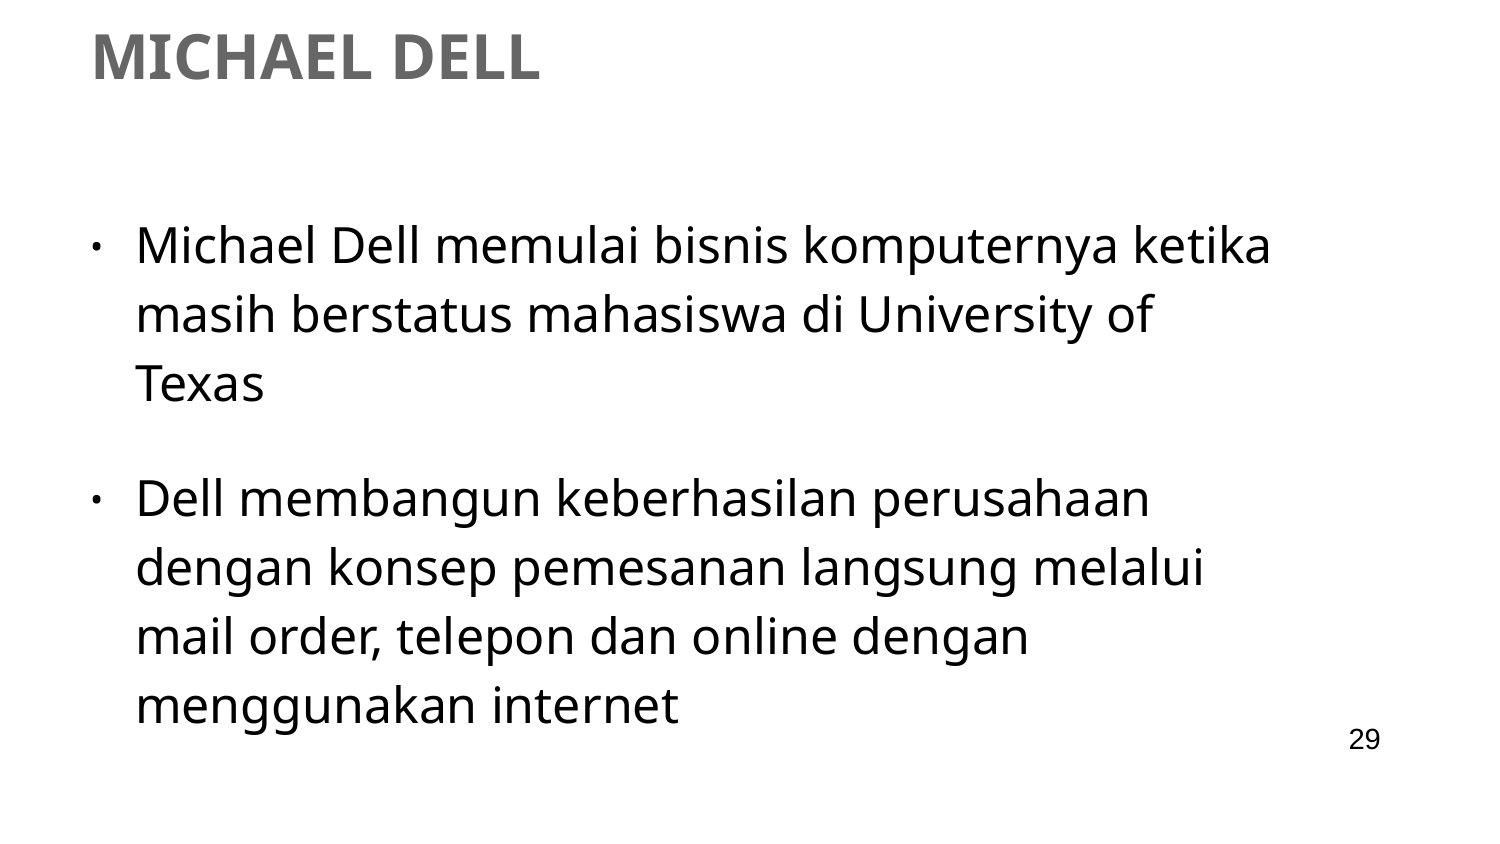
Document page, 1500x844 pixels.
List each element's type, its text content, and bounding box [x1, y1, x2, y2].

title Michael Dell [75, 33, 1300, 175]
slide_number ‹#› [1333, 705, 1434, 770]
list Michael Dell memulai bisnis komputernya ketika masih berstatus mahasiswa di University of Texas Dell membangun keberhasilan perusahaan dengan konsep pemesanan langsung melalui mail order, telepon dan online dengan menggunakan internet [75, 196, 1300, 797]
